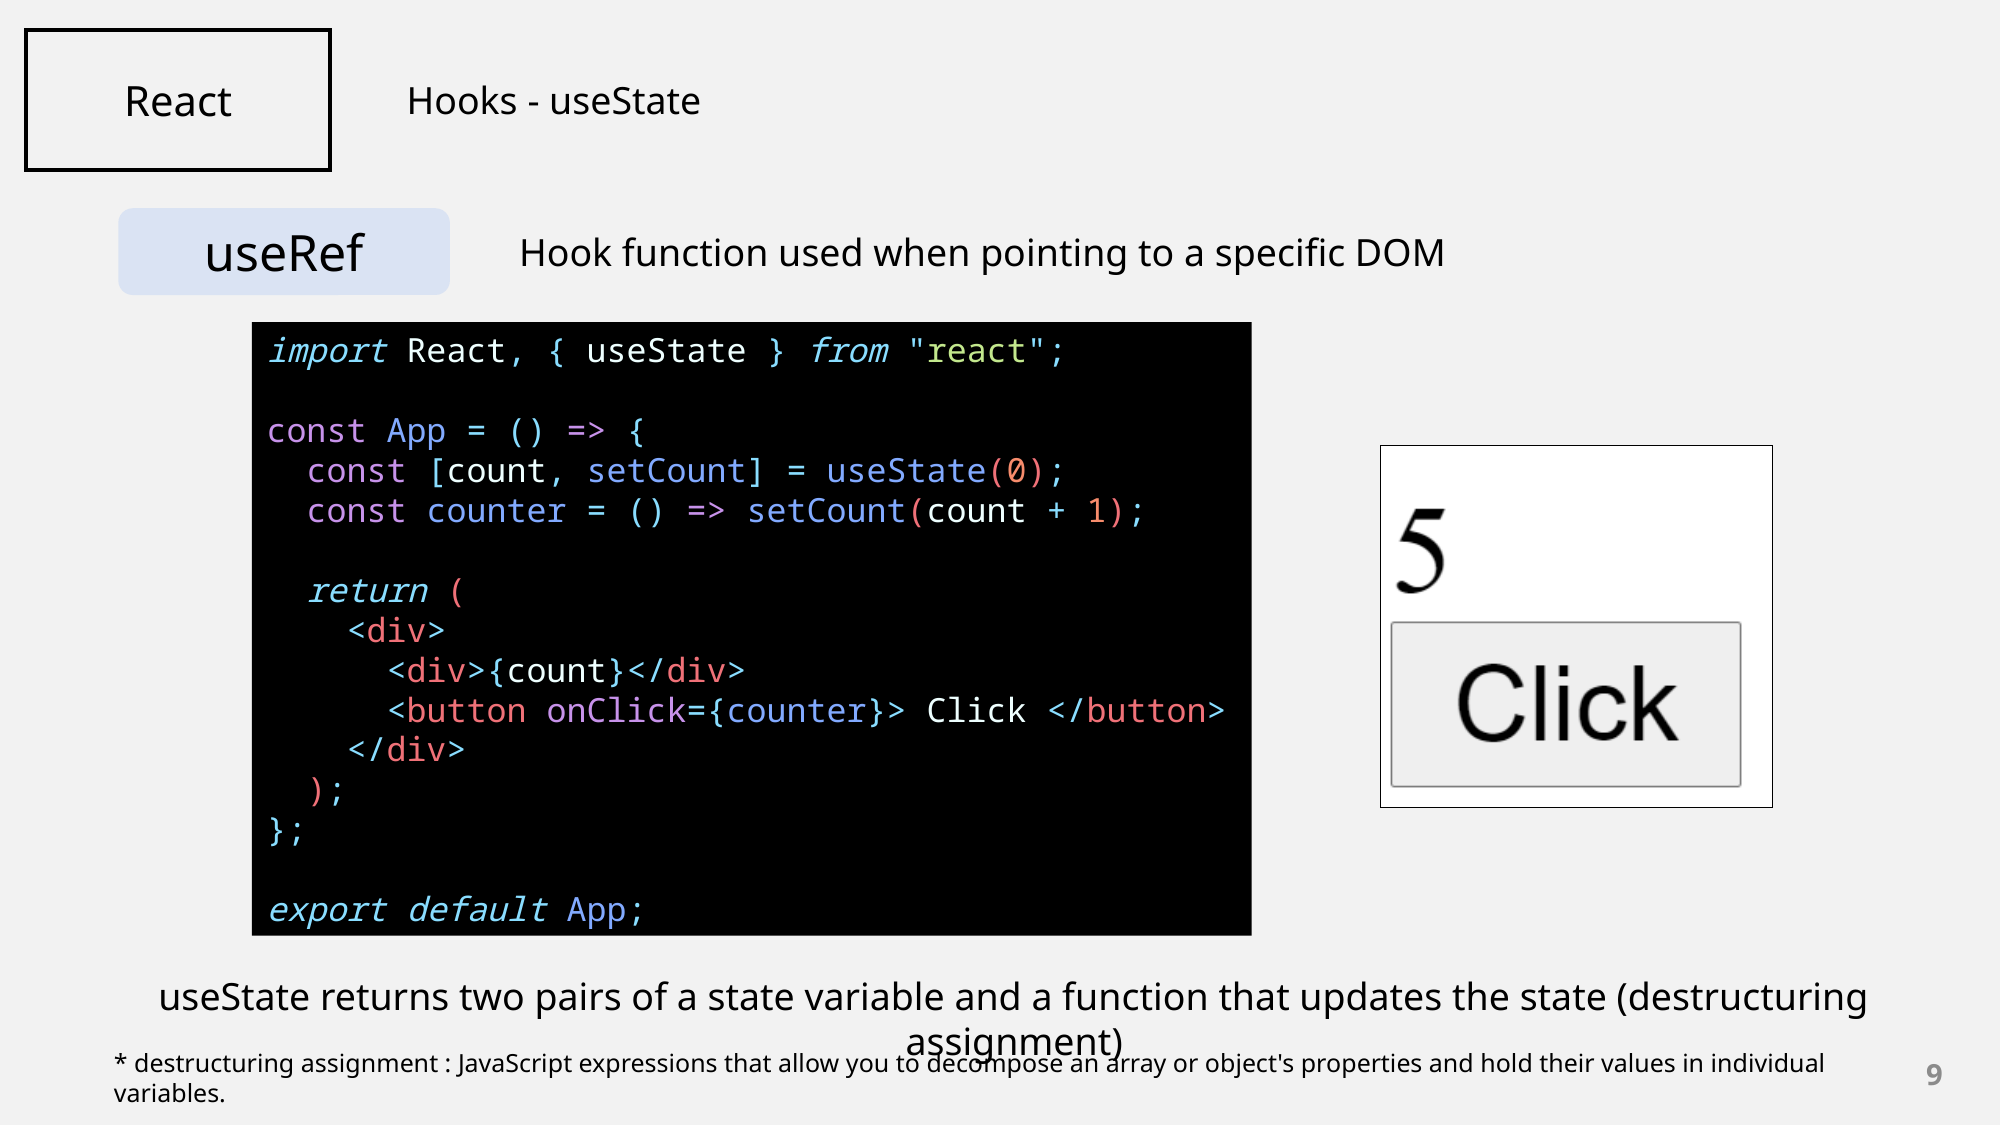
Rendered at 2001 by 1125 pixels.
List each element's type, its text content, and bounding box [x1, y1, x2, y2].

picture [1379, 445, 1773, 808]
text_box import React, { useState } from "react"; const App = () => { const [count, setCount] = useState(0); const counter = () => setCount(count + 1); return ( <div> <div>{count}</div> <button onClick={counter}> Click </button> </div> ); }; export default App; [251, 322, 1252, 936]
slide_number 9 [1897, 1070, 1972, 1107]
text_box useState returns two pairs of a state variable and a function that updates the state (destructuring assignment) [40, 965, 1988, 1070]
text_box Hook function used when pointing to a specific DOM [504, 221, 1664, 282]
text_box * destructuring assignment : JavaScript expressions that allow you to decompose an array or object's properties and hold their values in individual variables. [99, 1039, 1844, 1115]
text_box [26, 29, 330, 171]
text_box useRef [117, 207, 451, 297]
text_box Hooks - useState [391, 69, 938, 129]
